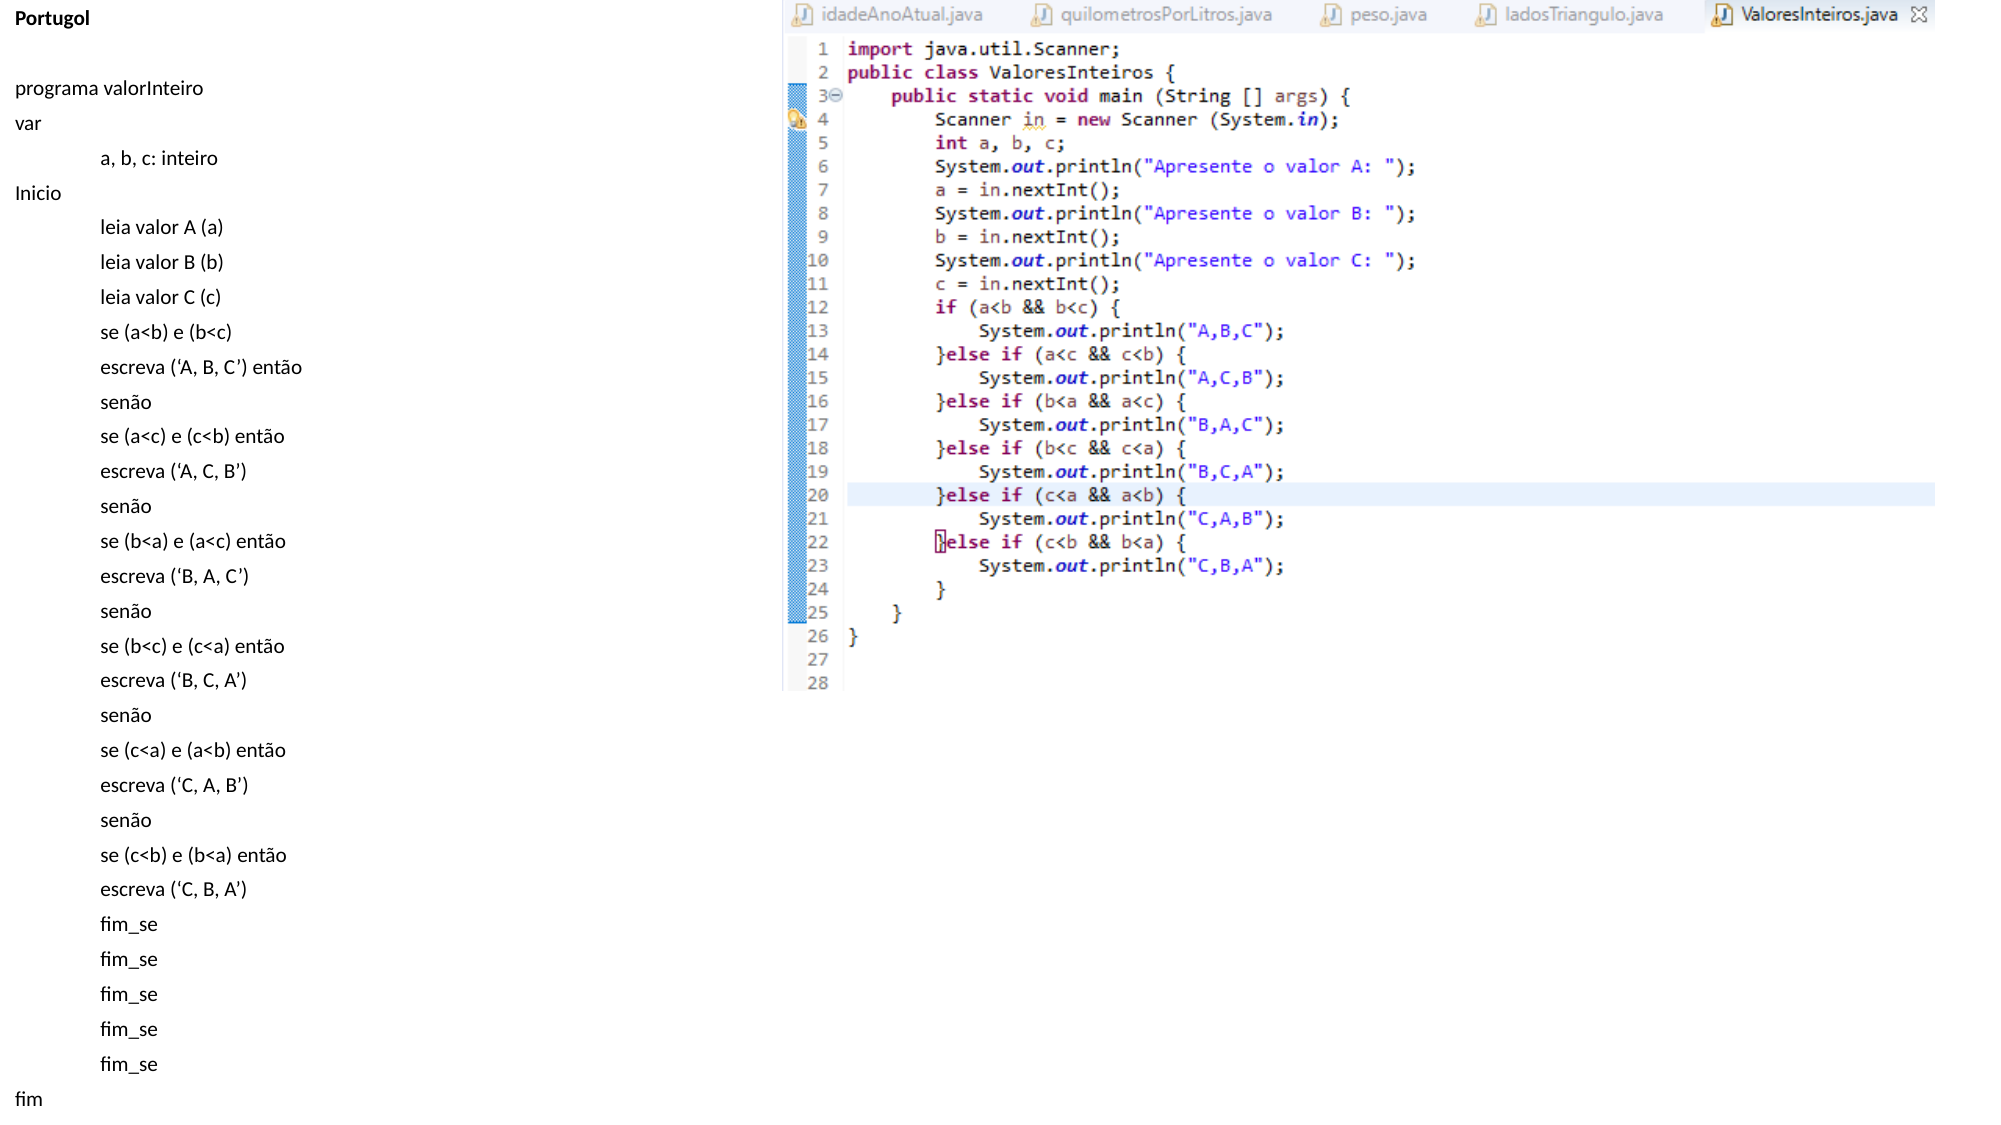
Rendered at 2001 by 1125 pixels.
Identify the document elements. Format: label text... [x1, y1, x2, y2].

list Portugol programa valorInteiro var a, b, c: inteiro Inicio leia valor A (a) leia valor B (b) leia valor C (c) se (a<b) e (b<c) escreva (‘A, B, C’) então senão se (a<c) e (c<b) então escreva (‘A, C, B’) senão se (b<a) e (a<c) então escreva (‘B, A, C’) senão se (b<c) e (c<a) então escreva (‘B, C, A’) senão se (c<a) e (a<b) então escreva (‘C, A, B’) senão se (c<b) e (b<a) então escreva (‘C, B, A’) fim_se fim_se fim_se fim_se fim_se fim [0, 0, 2000, 1125]
picture [782, 0, 1935, 691]
